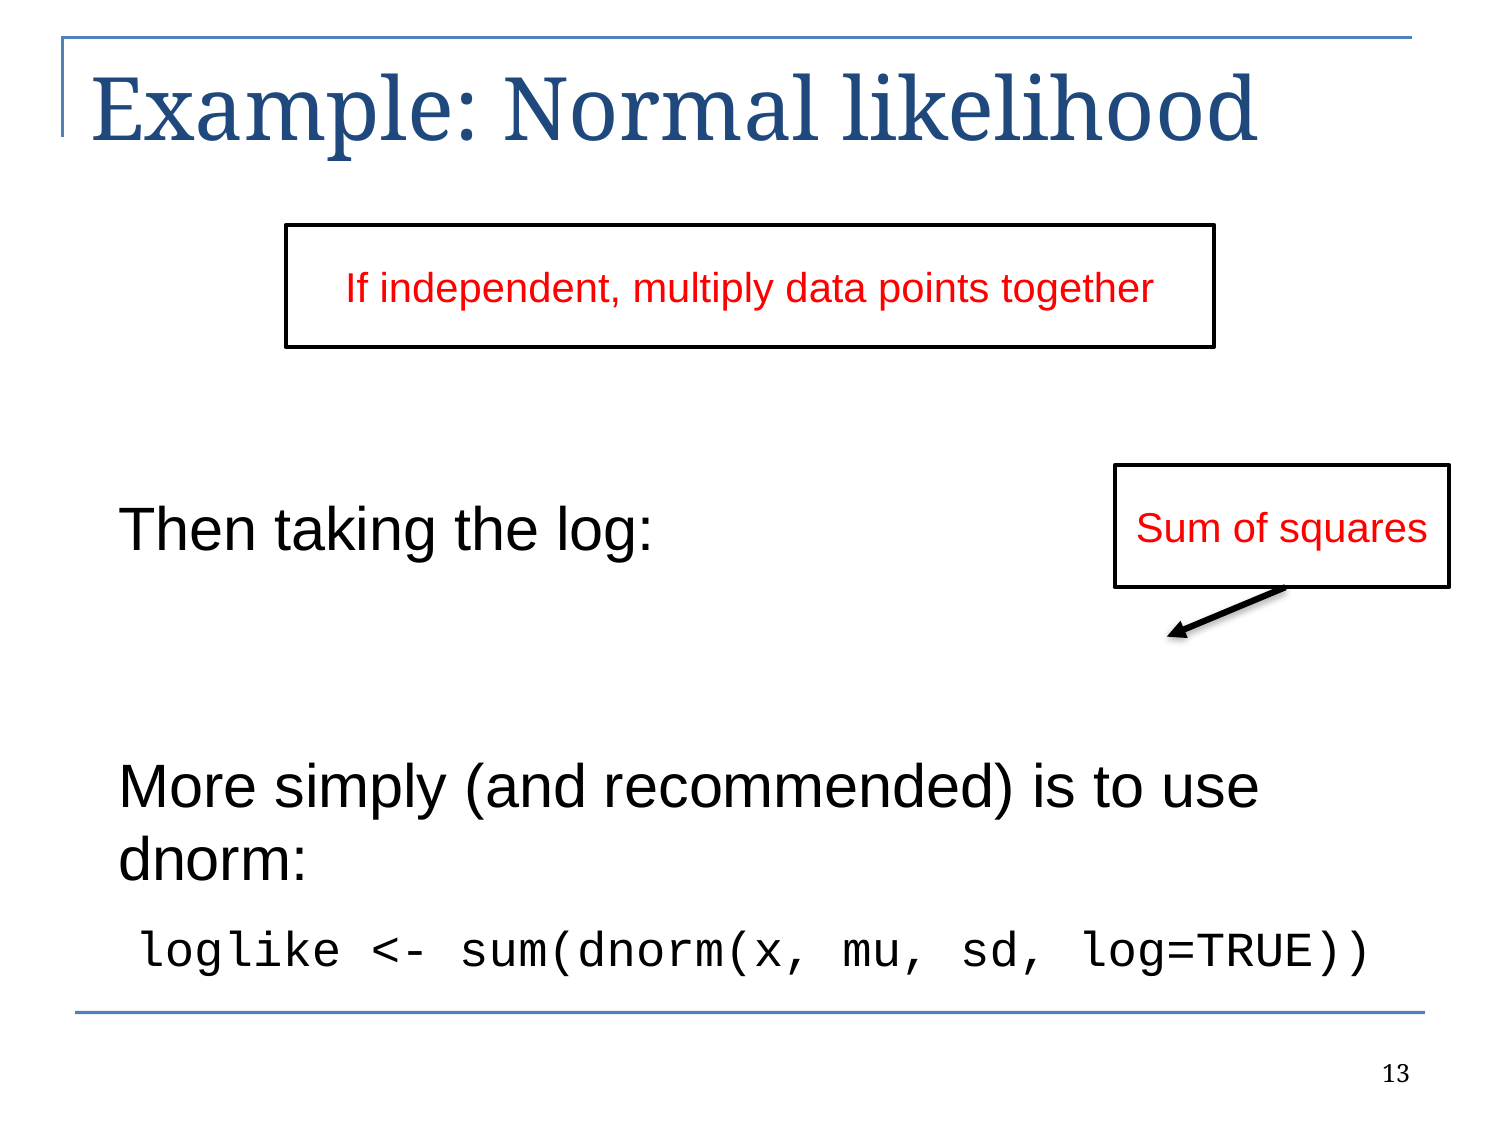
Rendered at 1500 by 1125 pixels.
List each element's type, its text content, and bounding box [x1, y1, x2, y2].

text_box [1166, 586, 1286, 637]
title Example: Normal likelihood [75, 45, 1425, 233]
text_box If independent, multiply data points together [284, 223, 1216, 349]
text_box Sum of squares [1113, 463, 1451, 589]
slide_number 13 [1074, 1023, 1426, 1100]
